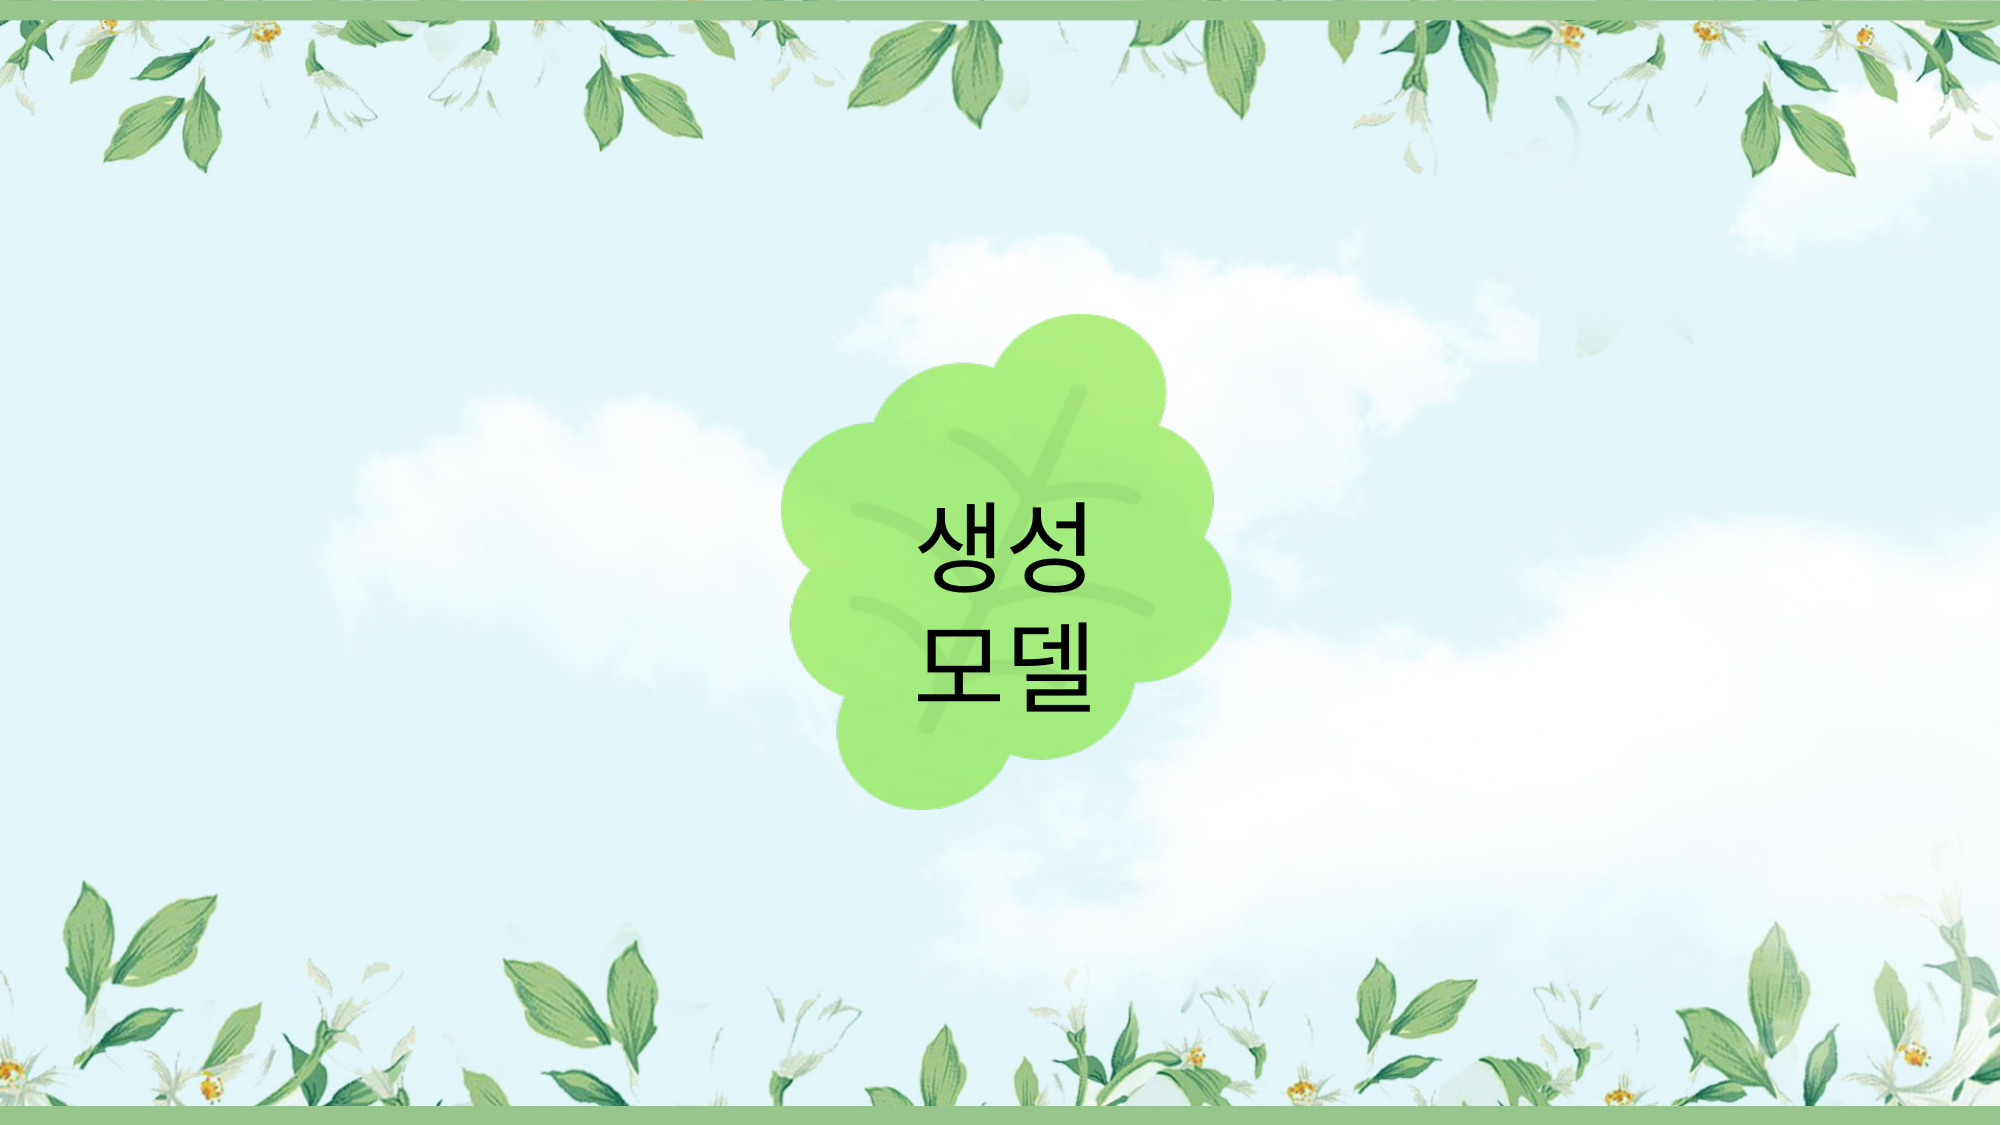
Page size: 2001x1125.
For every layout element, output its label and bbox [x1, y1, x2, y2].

picture [0, 0, 2000, 1125]
text_box [781, 314, 1231, 810]
